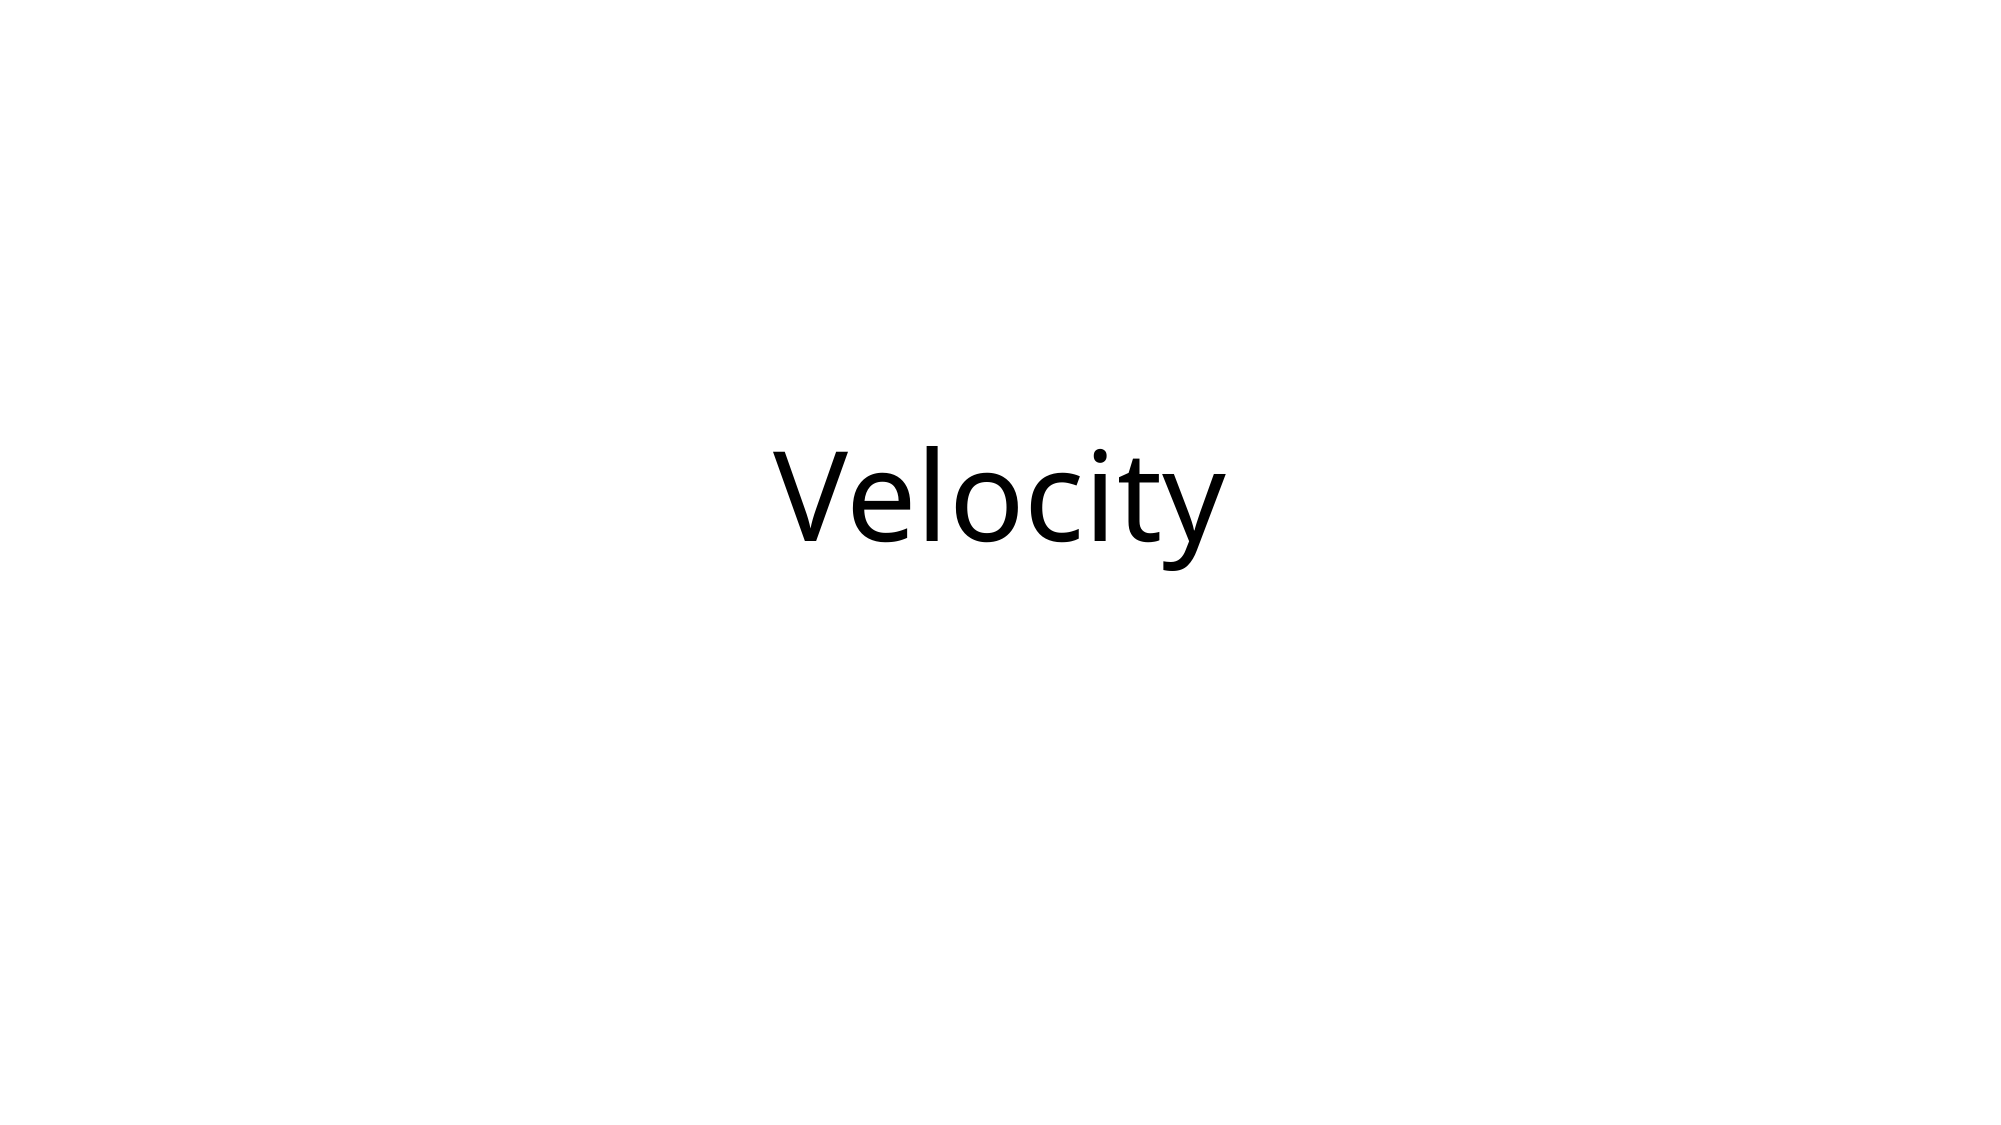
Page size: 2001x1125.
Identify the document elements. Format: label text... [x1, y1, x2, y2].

title Velocity [249, 184, 1750, 576]
